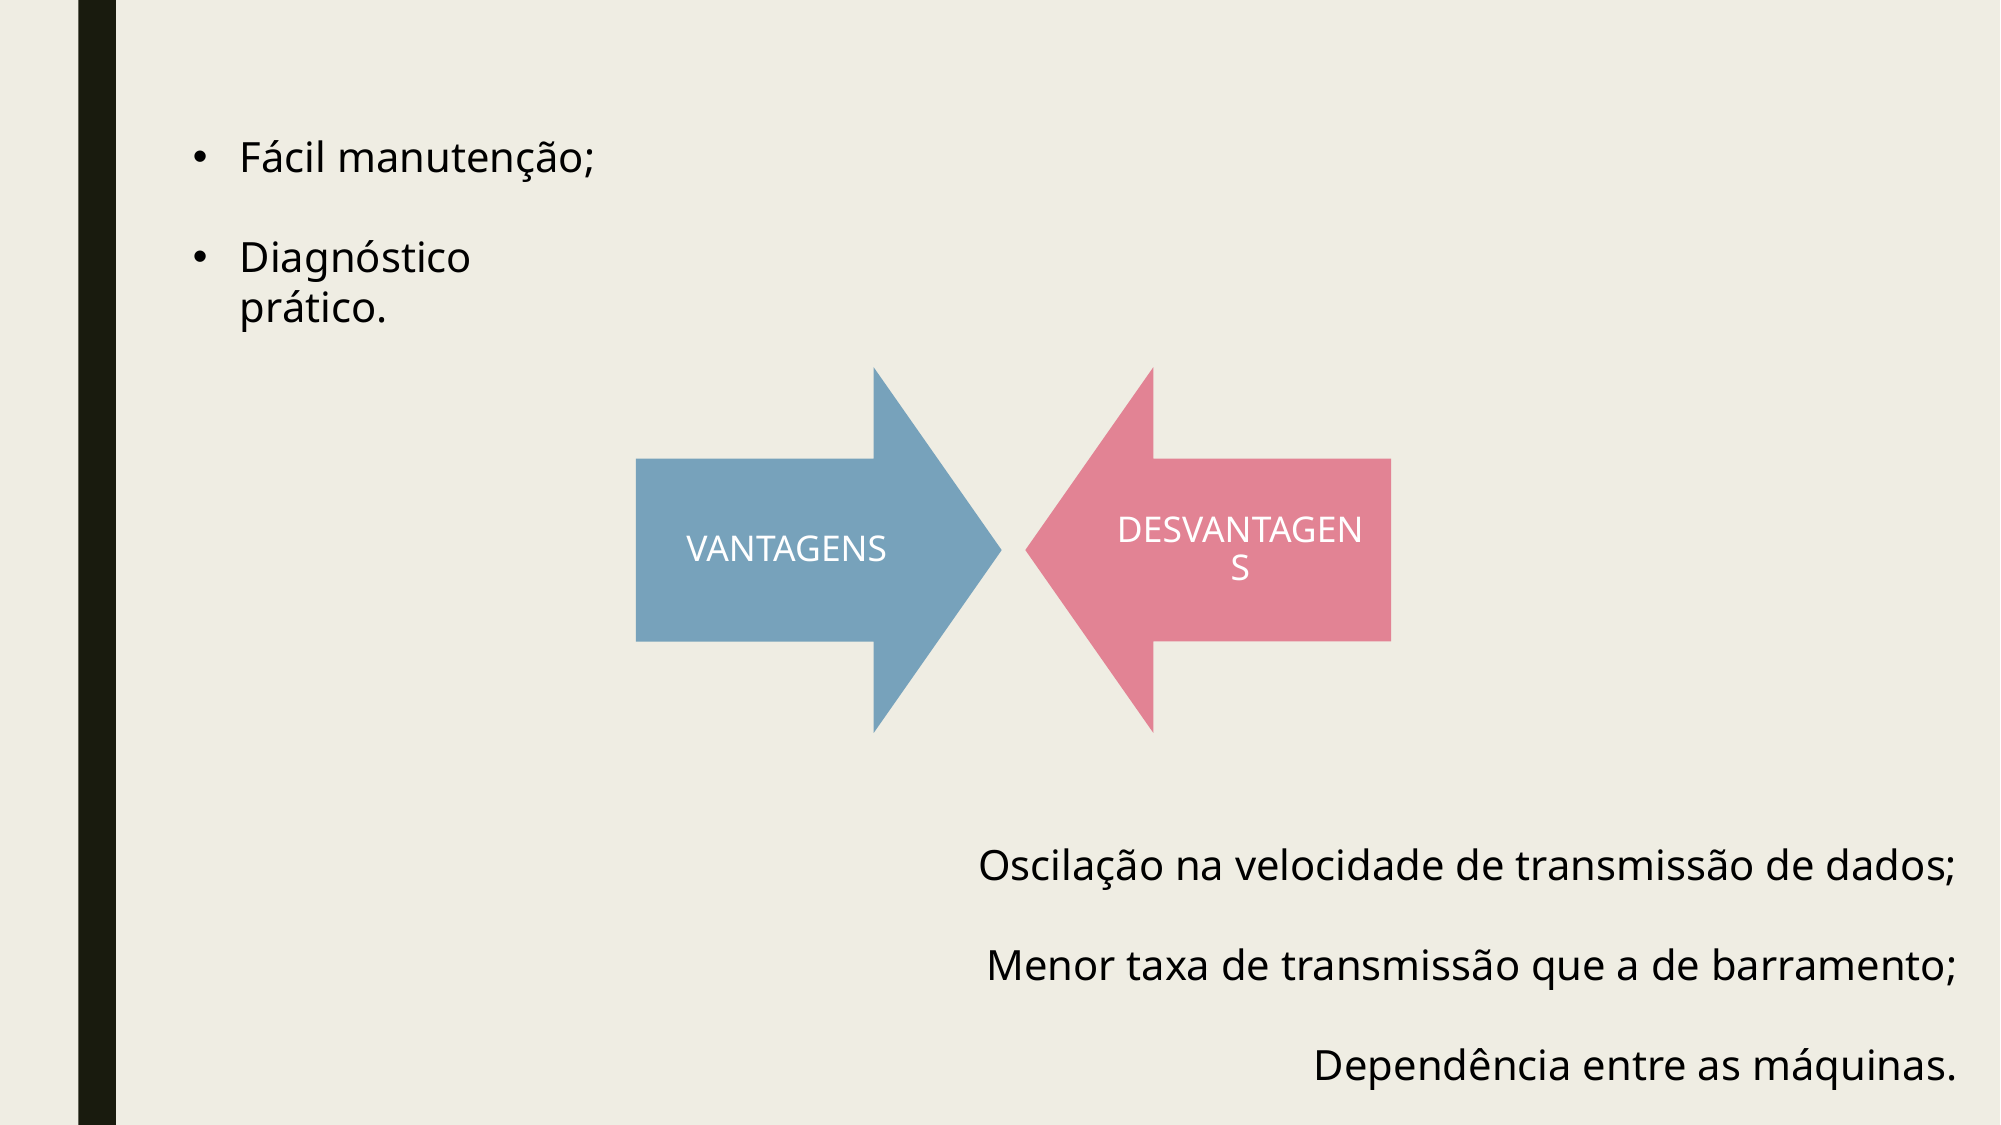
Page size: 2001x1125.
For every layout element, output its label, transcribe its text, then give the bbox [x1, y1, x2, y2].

text_box Oscilação na velocidade de transmissão de dados; Menor taxa de transmissão que a de barramento; Dependência entre as máquinas. [732, 831, 1973, 1097]
text_box Fácil manutenção; Diagnóstico prático. [178, 123, 628, 339]
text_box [635, 309, 1392, 791]
